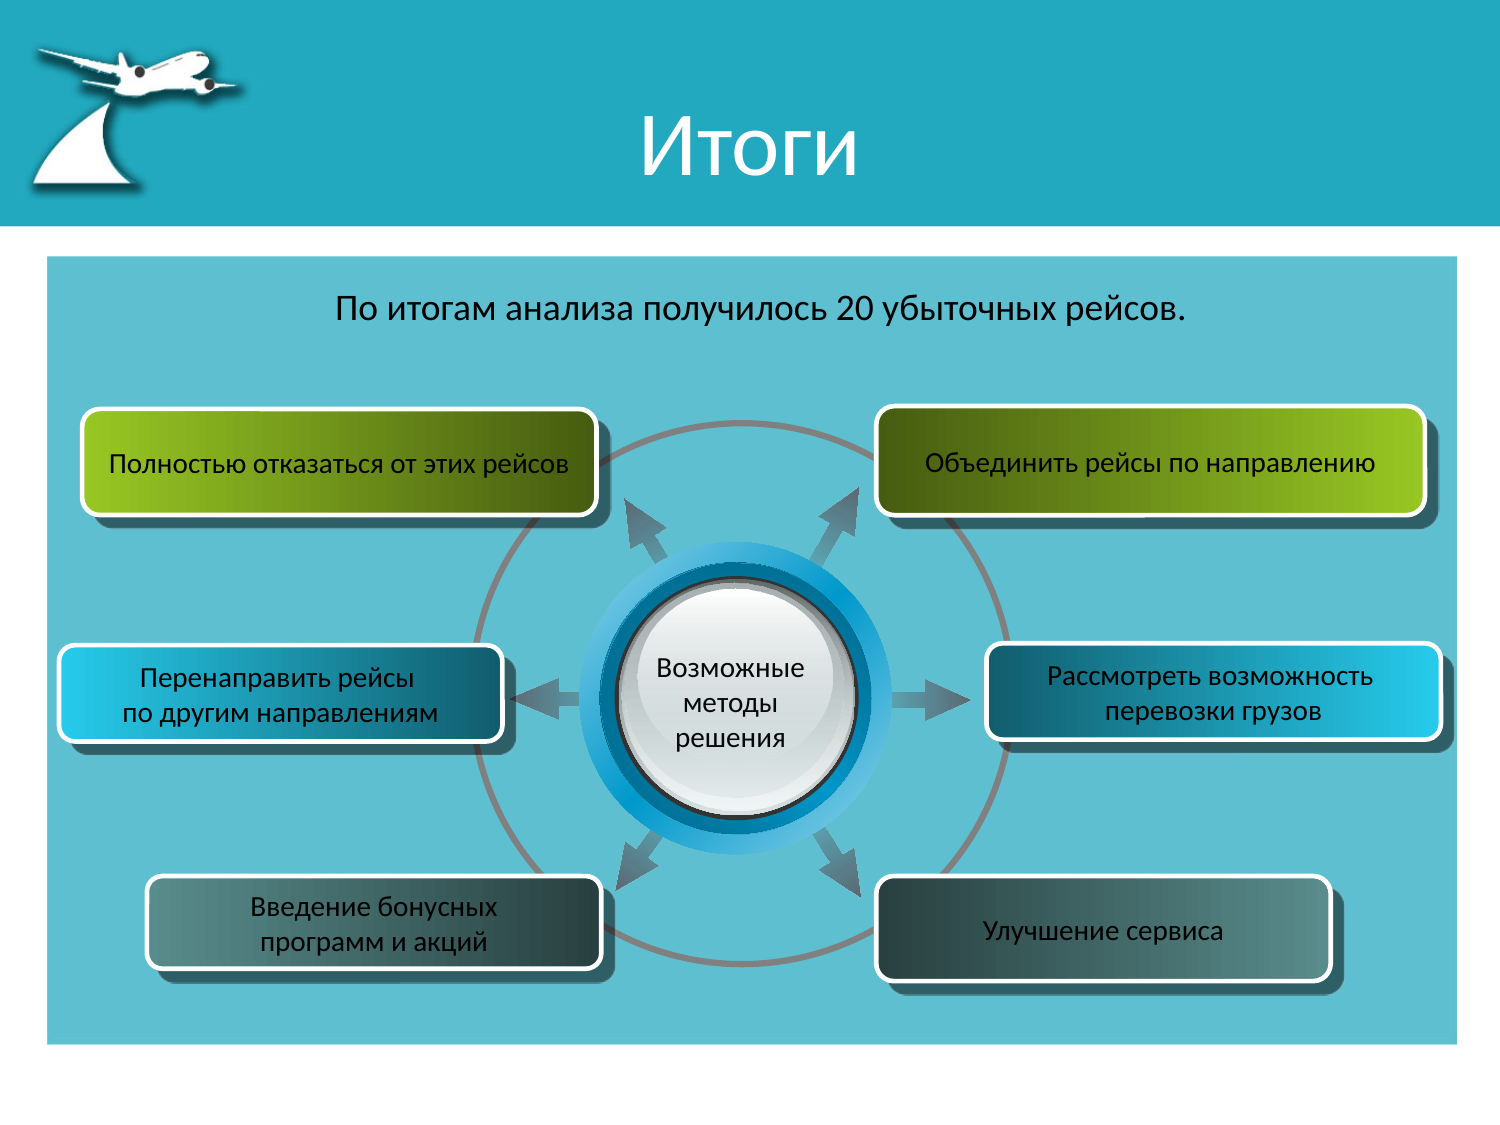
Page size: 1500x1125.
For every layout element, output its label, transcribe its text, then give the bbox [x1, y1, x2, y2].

text_box Объединить рейсы по направлению [876, 406, 1425, 516]
text_box Перенаправить рейсы по другим направлениям [58, 645, 503, 742]
text_box По итогам анализа получилось 20 убыточных рейсов. [320, 275, 1203, 426]
title Итоги [75, 45, 1425, 233]
text_box Введение бонусных программ и акций [146, 876, 602, 969]
text_box Рассмотреть возможность перевозки грузов [986, 643, 1441, 740]
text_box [579, 541, 892, 855]
picture [0, 0, 1500, 1125]
text_box Полностью отказаться от этих рейсов [82, 408, 597, 516]
text_box [476, 426, 1008, 965]
text_box Улучшение сервиса [876, 875, 1331, 982]
